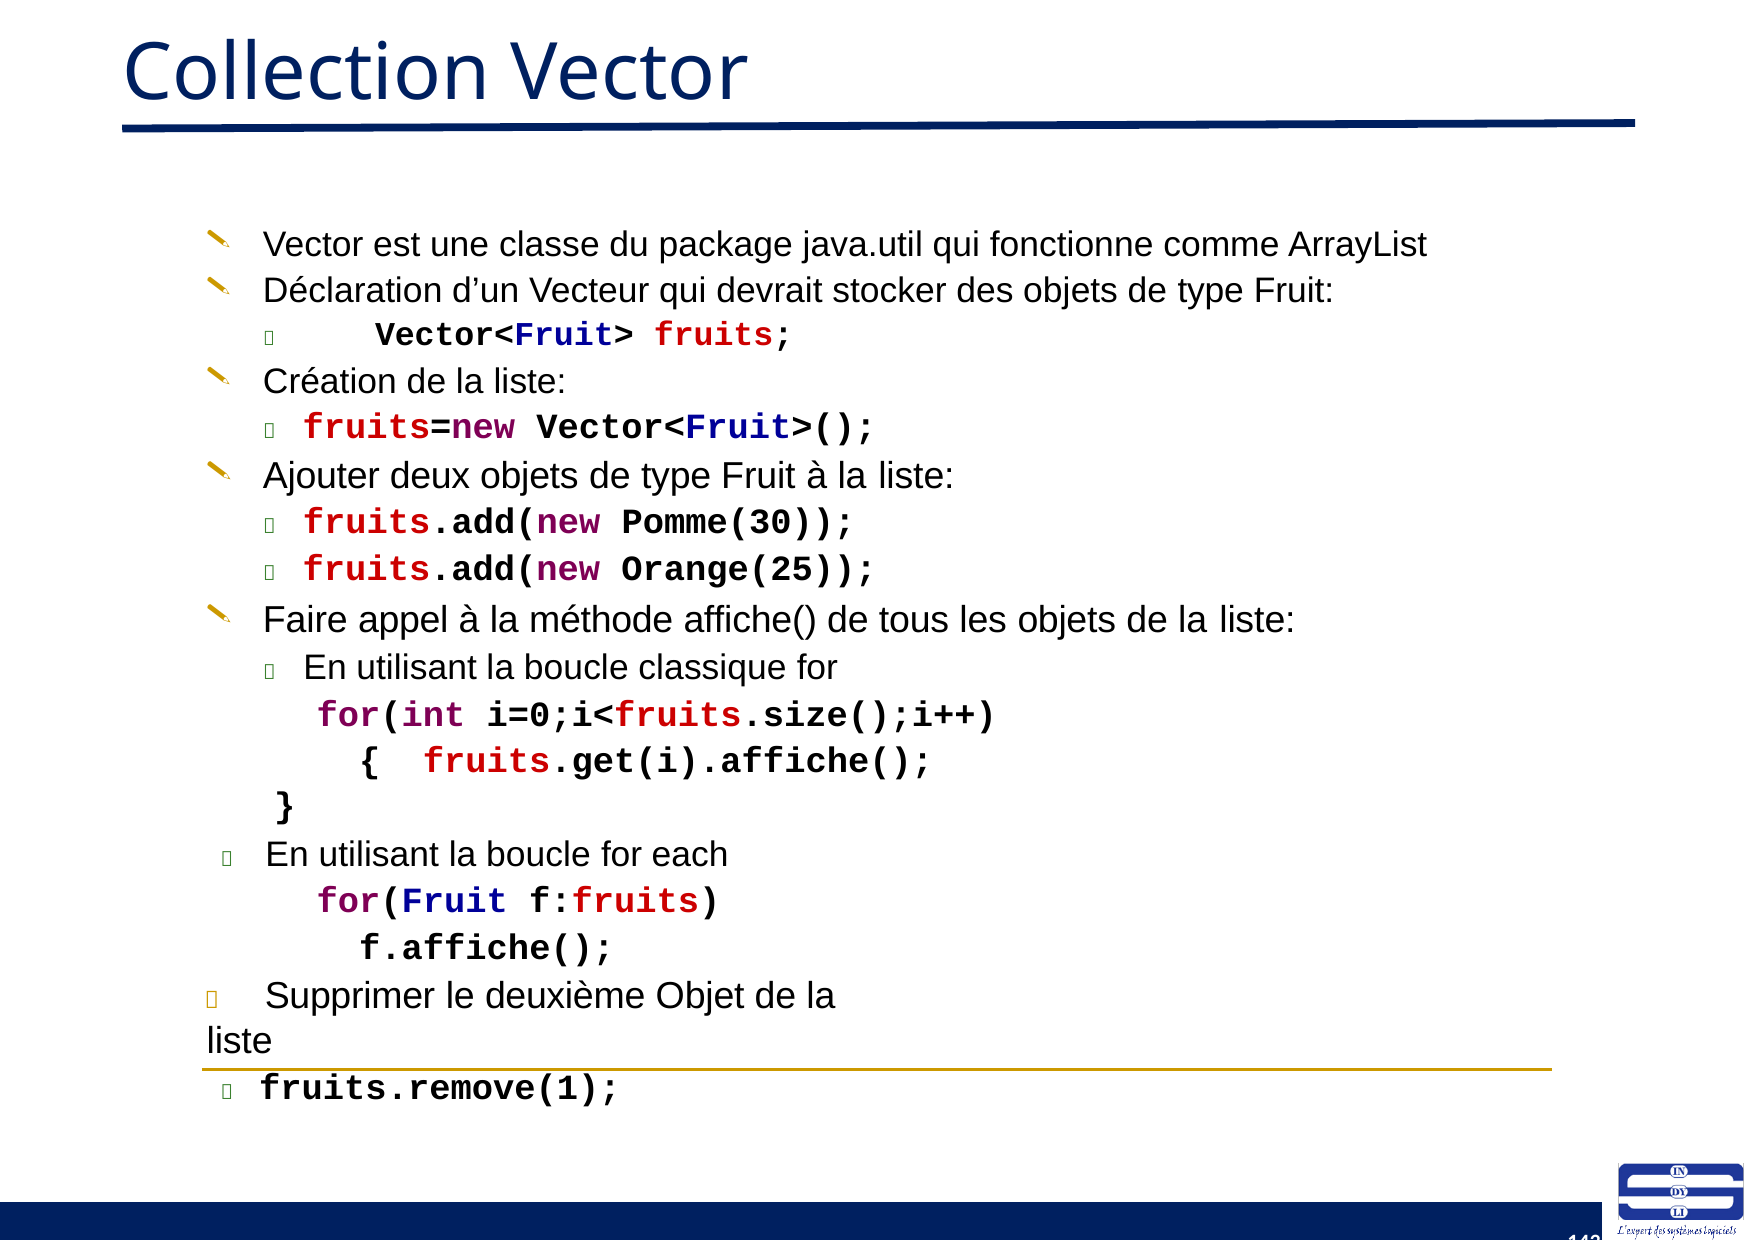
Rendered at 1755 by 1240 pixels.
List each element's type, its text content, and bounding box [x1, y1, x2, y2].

title Collection Vector [120, 0, 1634, 172]
slide_number 143 [1206, 1107, 1601, 1240]
text_box Vector est une classe du package java.util qui fonctionne comme ArrayList Déclaration d’un Vecteur qui devrait stocker des objets de type Fruit:  Vector<Fruit> fruits; Création de la liste:  fruits=new Vector<Fruit>(); Ajouter deux objets de type Fruit à la liste:  fruits.add(new Pomme(30));  fruits.add(new Orange(25)); Faire appel à la méthode affiche() de tous les objets de la liste:  En utilisant la boucle classique for for(int i=0;i<fruits.size();i++){ fruits.get(i).affiche(); }  En utilisant la boucle for each for(Fruit f:fruits) f.affiche();  Supprimer le deuxième Objet de la liste  fruits.remove(1); [204, 220, 1601, 1107]
picture [1610, 1163, 1755, 1240]
